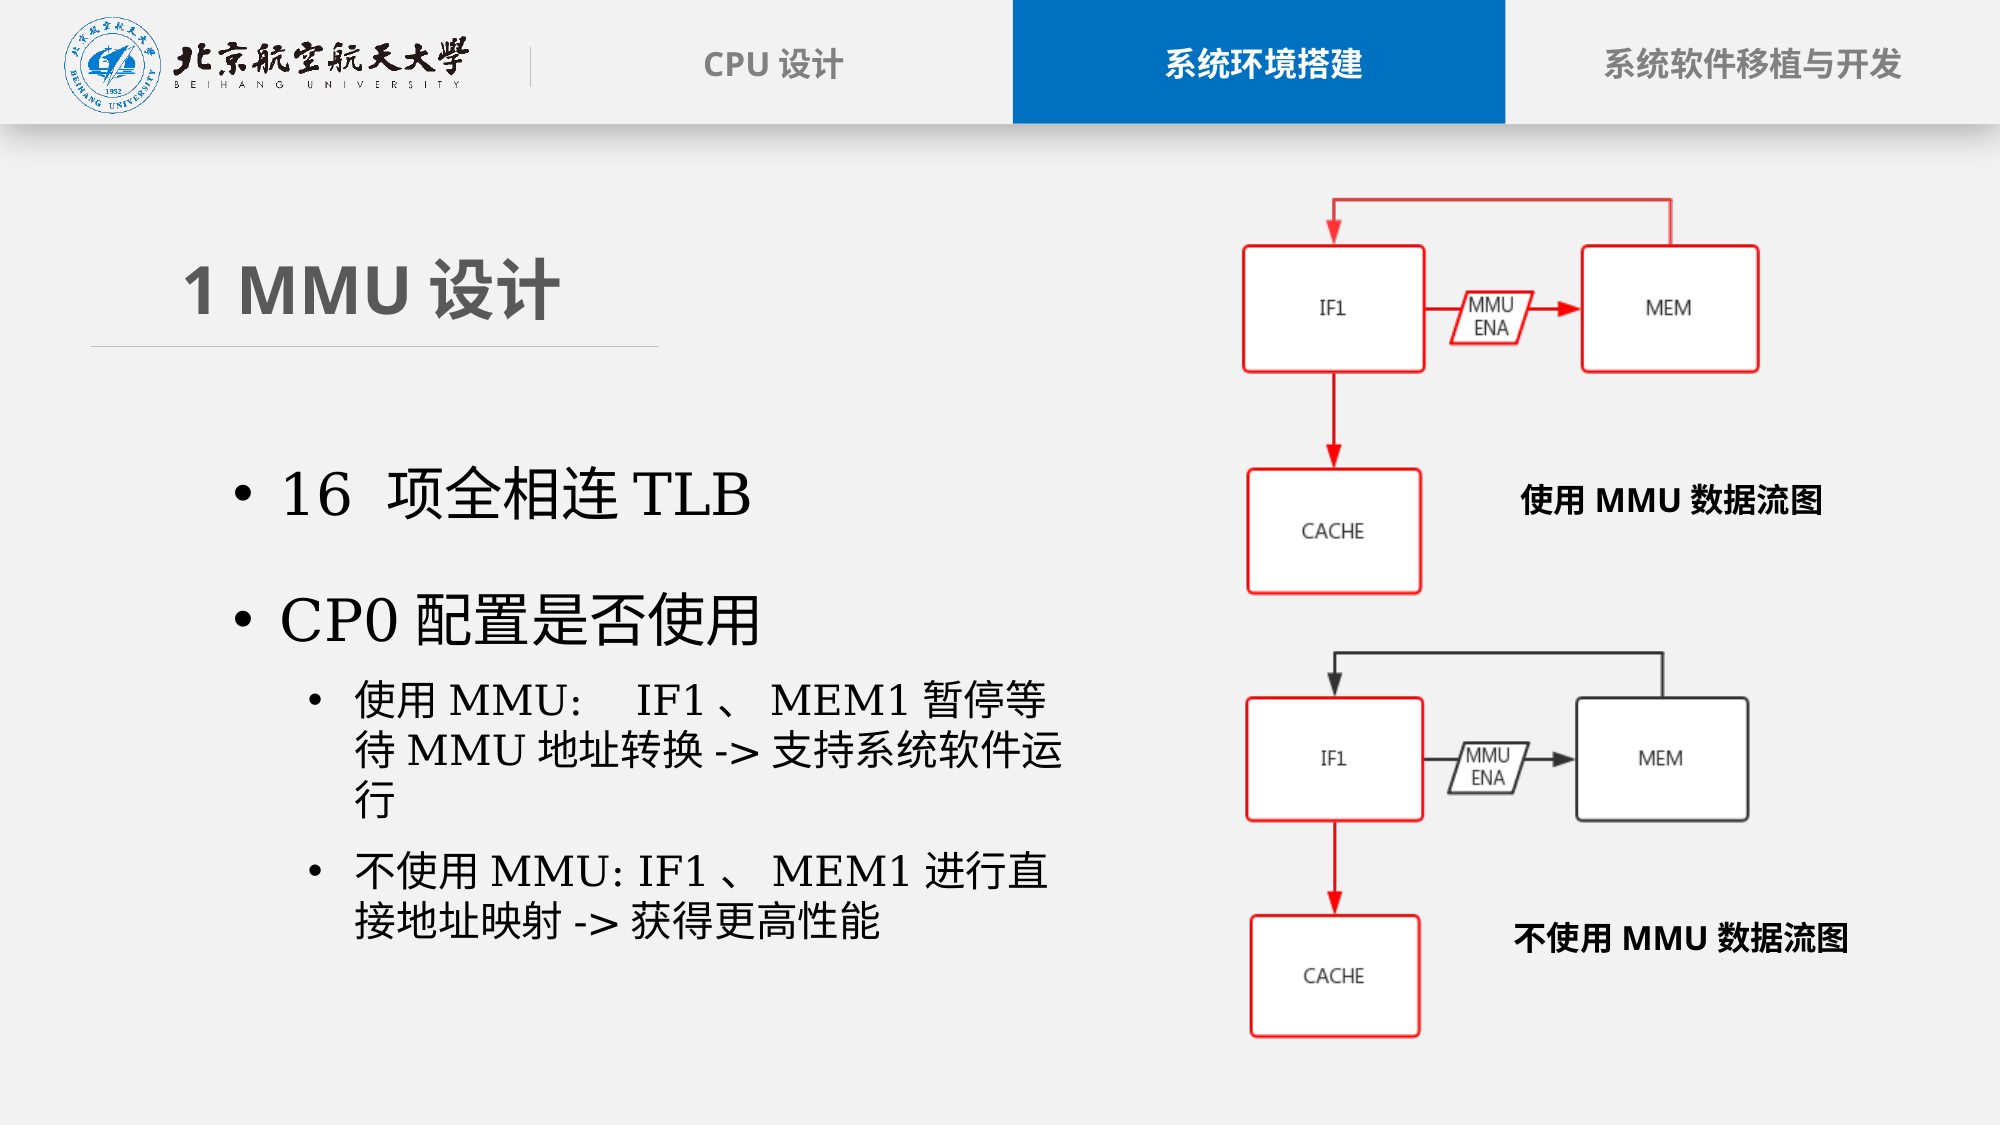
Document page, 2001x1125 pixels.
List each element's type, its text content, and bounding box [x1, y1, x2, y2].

picture [59, 13, 474, 117]
text_box CPU设计 [663, 35, 885, 91]
text_box [0, 0, 1012, 125]
text_box 系统环境搭建 [1154, 35, 1375, 91]
text_box 1 MMU设计 [86, 240, 658, 336]
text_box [1178, 581, 1900, 1070]
text_box [1012, 0, 1506, 125]
text_box [1506, 0, 2000, 125]
text_box 系统软件移植与开发 [1594, 35, 1912, 91]
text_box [1145, 176, 1875, 642]
text_box 16 项全相连TLB CP0配置是否使用 使用MMU: IF1、MEM1暂停等待MMU地址转换->支持系统软件运行 不使用MMU: IF1、MEM1进行直接地址映射->获得更高性能 [218, 415, 1097, 953]
